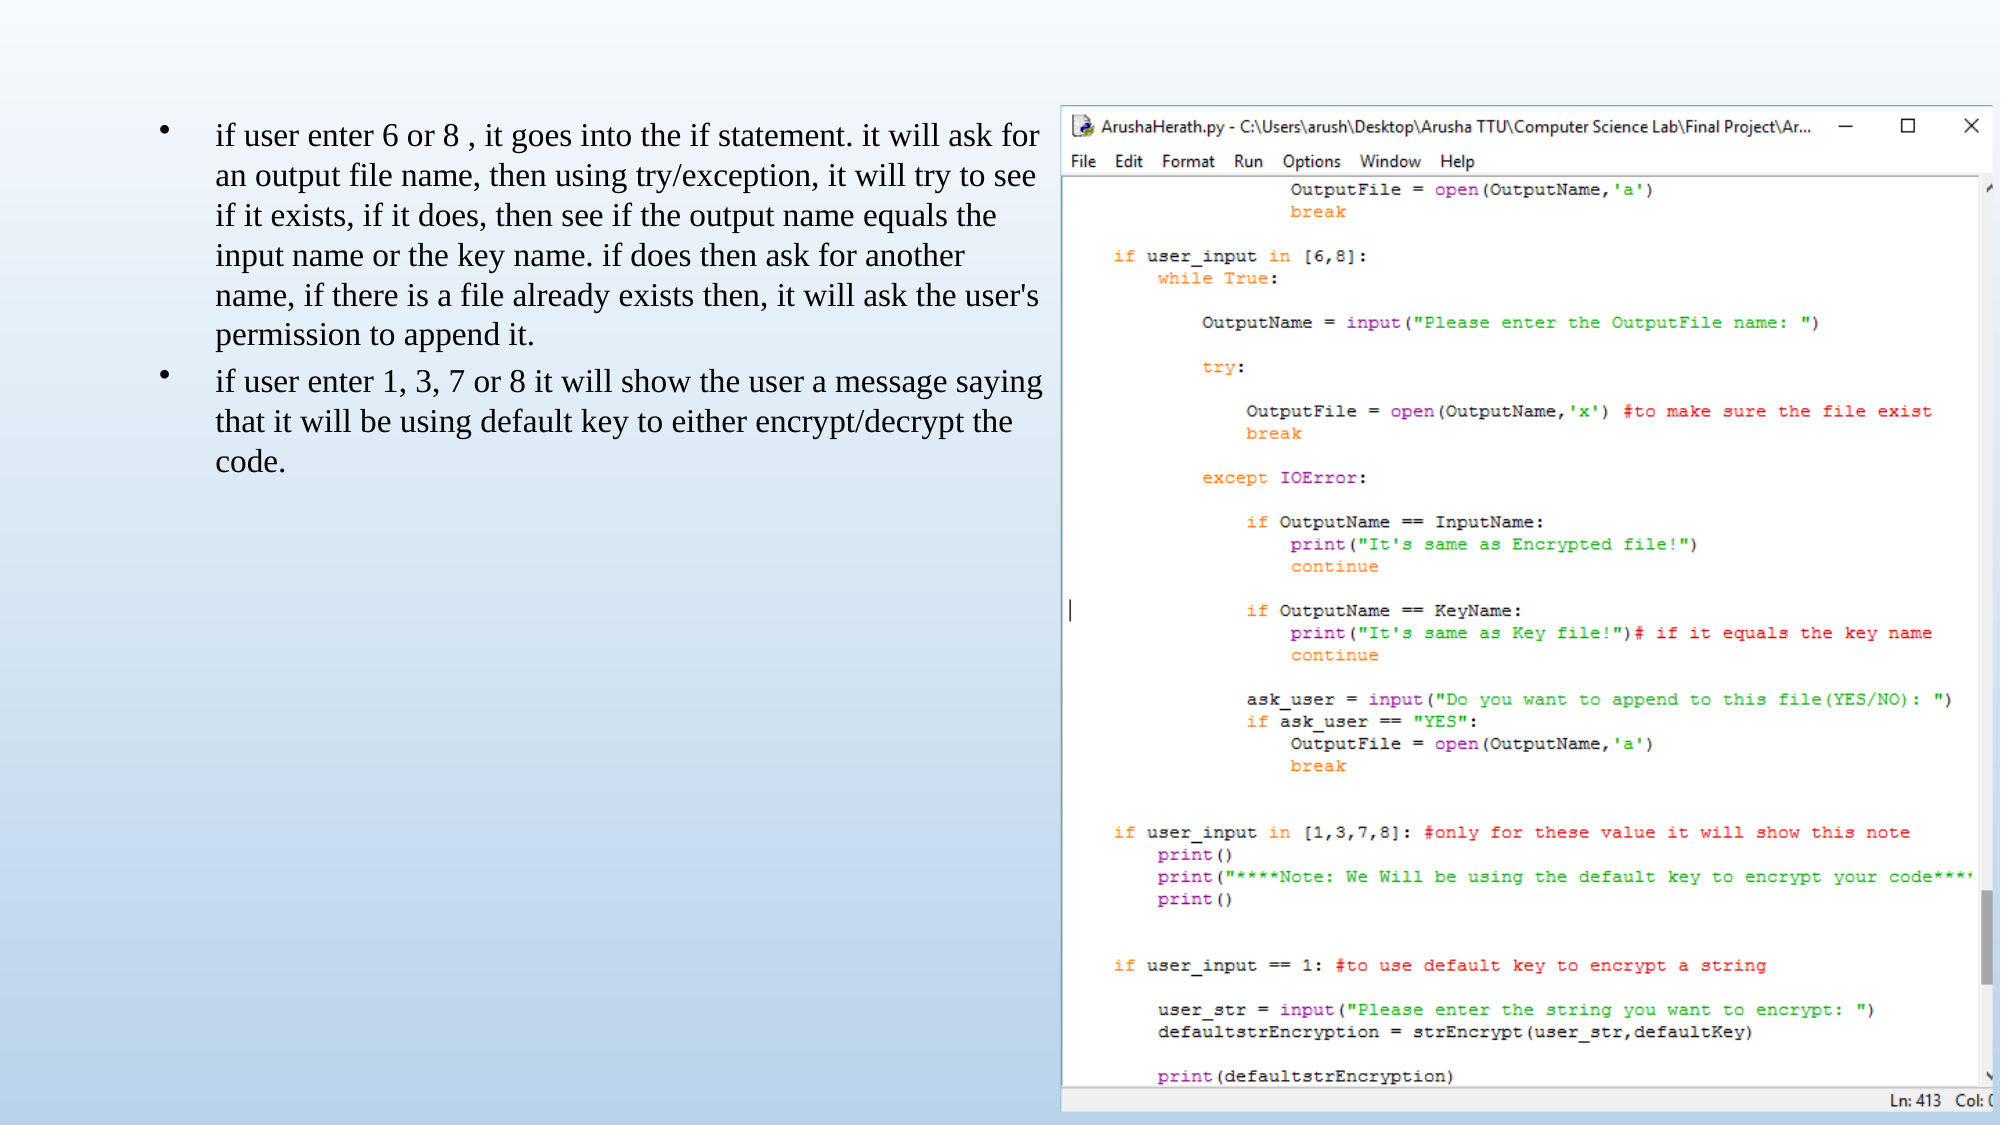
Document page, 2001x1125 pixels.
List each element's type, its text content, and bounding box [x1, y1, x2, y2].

list if user enter 6 or 8 , it goes into the if statement. it will ask for an output file name, then using try/exception, it will try to see if it exists, if it does, then see if the output name equals the input name or the key name. if does then ask for another name, if there is a file already exists then, it will ask the user's permission to append it. if user enter 1, 3, 7 or 8 it will show the user a message saying that it will be using default key to either encrypt/decrypt the code. [144, 105, 1060, 1066]
picture [1060, 105, 1993, 1112]
